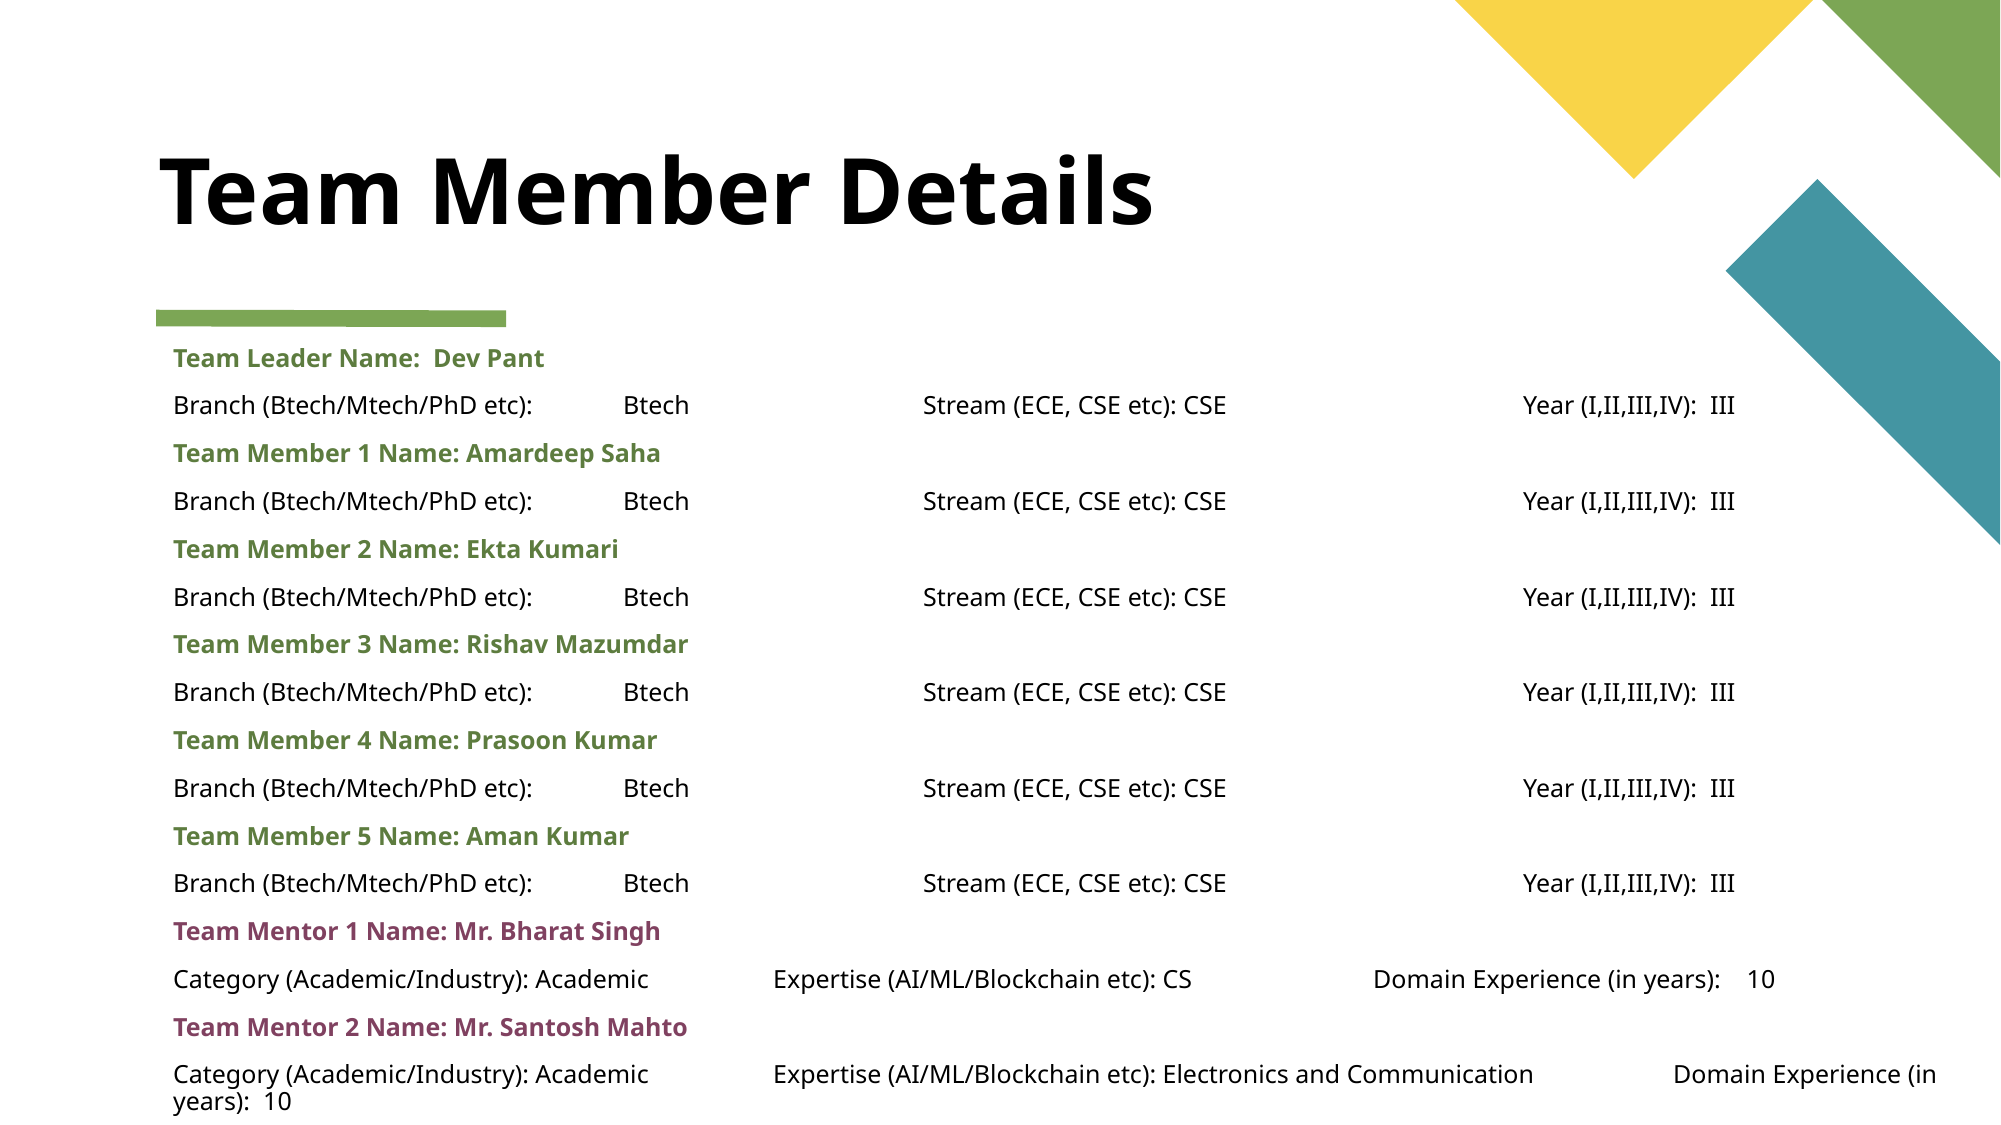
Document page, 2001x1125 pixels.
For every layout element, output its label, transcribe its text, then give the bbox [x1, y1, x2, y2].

title Team Member Details [158, 144, 1244, 245]
list Team Leader Name: Dev Pant Branch (Btech/Mtech/PhD etc): Btech Stream (ECE, CSE etc): CSE Year (I,II,III,IV): III Team Member 1 Name: Amardeep Saha Branch (Btech/Mtech/PhD etc): Btech Stream (ECE, CSE etc): CSE Year (I,II,III,IV): III Team Member 2 Name: Ekta Kumari Branch (Btech/Mtech/PhD etc): Btech Stream (ECE, CSE etc): CSE Year (I,II,III,IV): III Team Member 3 Name: Rishav Mazumdar Branch (Btech/Mtech/PhD etc): Btech Stream (ECE, CSE etc): CSE Year (I,II,III,IV): III Team Member 4 Name: Prasoon Kumar Branch (Btech/Mtech/PhD etc): Btech Stream (ECE, CSE etc): CSE Year (I,II,III,IV): III Team Member 5 Name: Aman Kumar Branch (Btech/Mtech/PhD etc): Btech Stream (ECE, CSE etc): CSE Year (I,II,III,IV): III Team Mentor 1 Name: Mr. Bharat Singh Category (Academic/Industry): Academic Expertise (AI/ML/Blockchain etc): CS Domain Experience (in years): 10 Team Mentor 2 Name: Mr. Santosh Mahto Category (Academic/Industry): Academic Expertise (AI/ML/Blockchain etc): Electronics and Communication Domain Experience (in years): 10 [158, 338, 1987, 1113]
